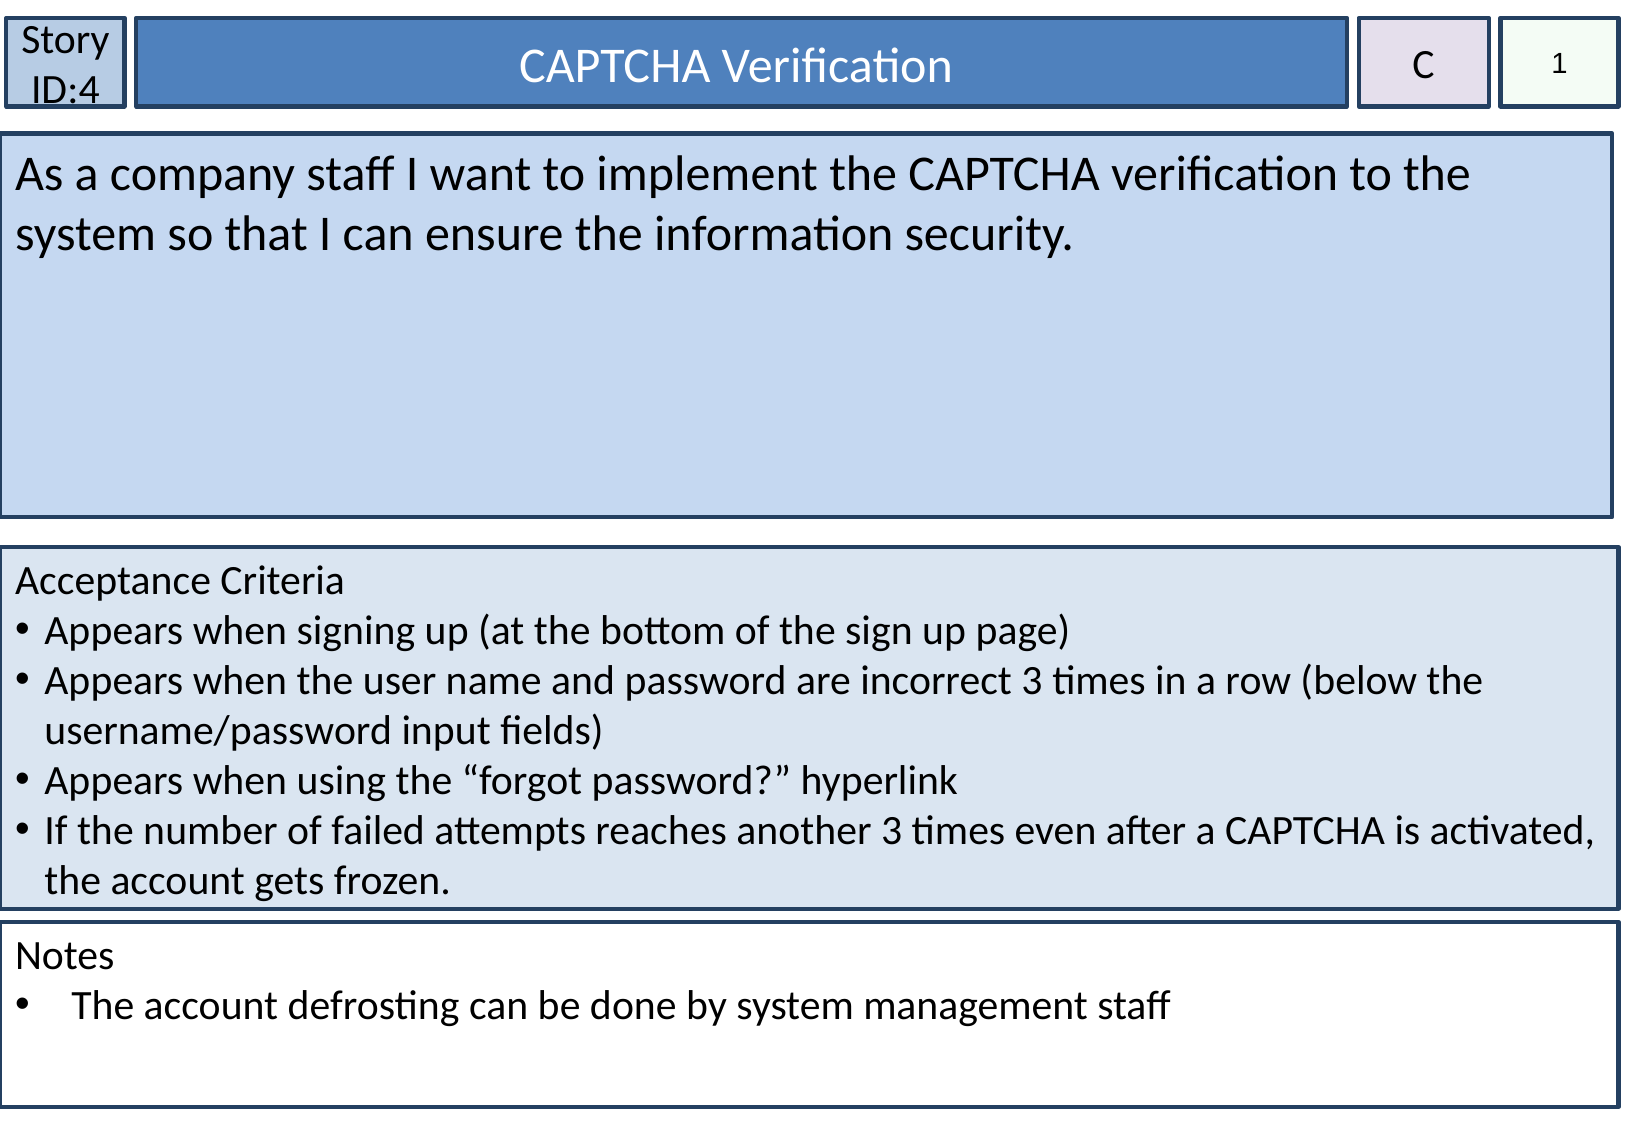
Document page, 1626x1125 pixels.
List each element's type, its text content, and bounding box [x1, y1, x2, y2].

text_box Acceptance Criteria Appears when signing up (at the bottom of the sign up page) Appears when the user name and password are incorrect 3 times in a row (below the username/password input fields) Appears when using the “forgot password?” hyperlink If the number of failed attempts reaches another 3 times even after a CAPTCHA is activated, the account gets frozen. [0, 547, 1619, 909]
text_box CAPTCHA Verification [136, 17, 1347, 107]
text_box C [1358, 17, 1489, 107]
text_box 1 [1500, 17, 1619, 107]
text_box Notes The account defrosting can be done by system management staff [0, 921, 1619, 1107]
text_box Story ID:4 [6, 17, 125, 107]
text_box As a company staff I want to implement the CAPTCHA verification to the system so that I can ensure the information security. [0, 133, 1613, 518]
